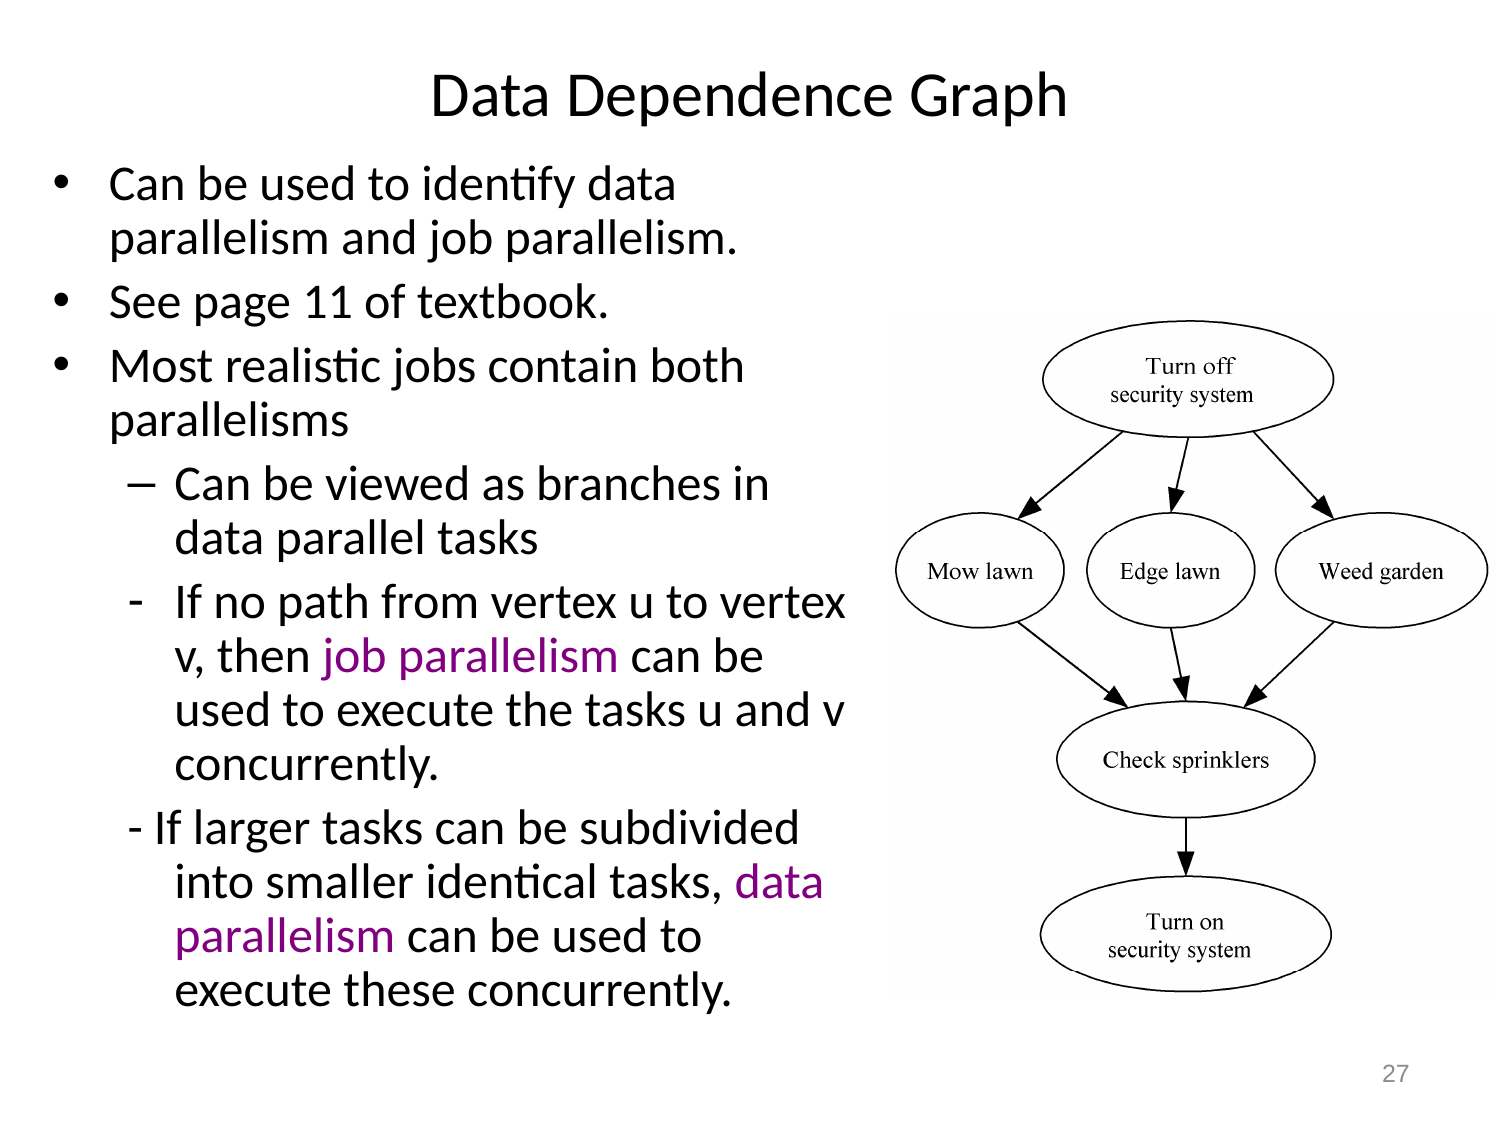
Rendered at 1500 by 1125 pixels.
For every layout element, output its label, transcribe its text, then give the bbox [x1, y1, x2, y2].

list Can be used to identify data parallelism and job parallelism. See page 11 of textbook. Most realistic jobs contain both parallelisms Can be viewed as branches in data parallel tasks If no path from vertex u to vertex v, then job parallelism can be used to execute the tasks u and v concurrently. - If larger tasks can be subdivided into smaller identical tasks, data parallelism can be used to execute these concurrently. [37, 149, 863, 1125]
picture [887, 312, 1497, 1001]
title Data Dependence Graph [74, 44, 1426, 138]
slide_number 27 [1074, 1042, 1425, 1103]
